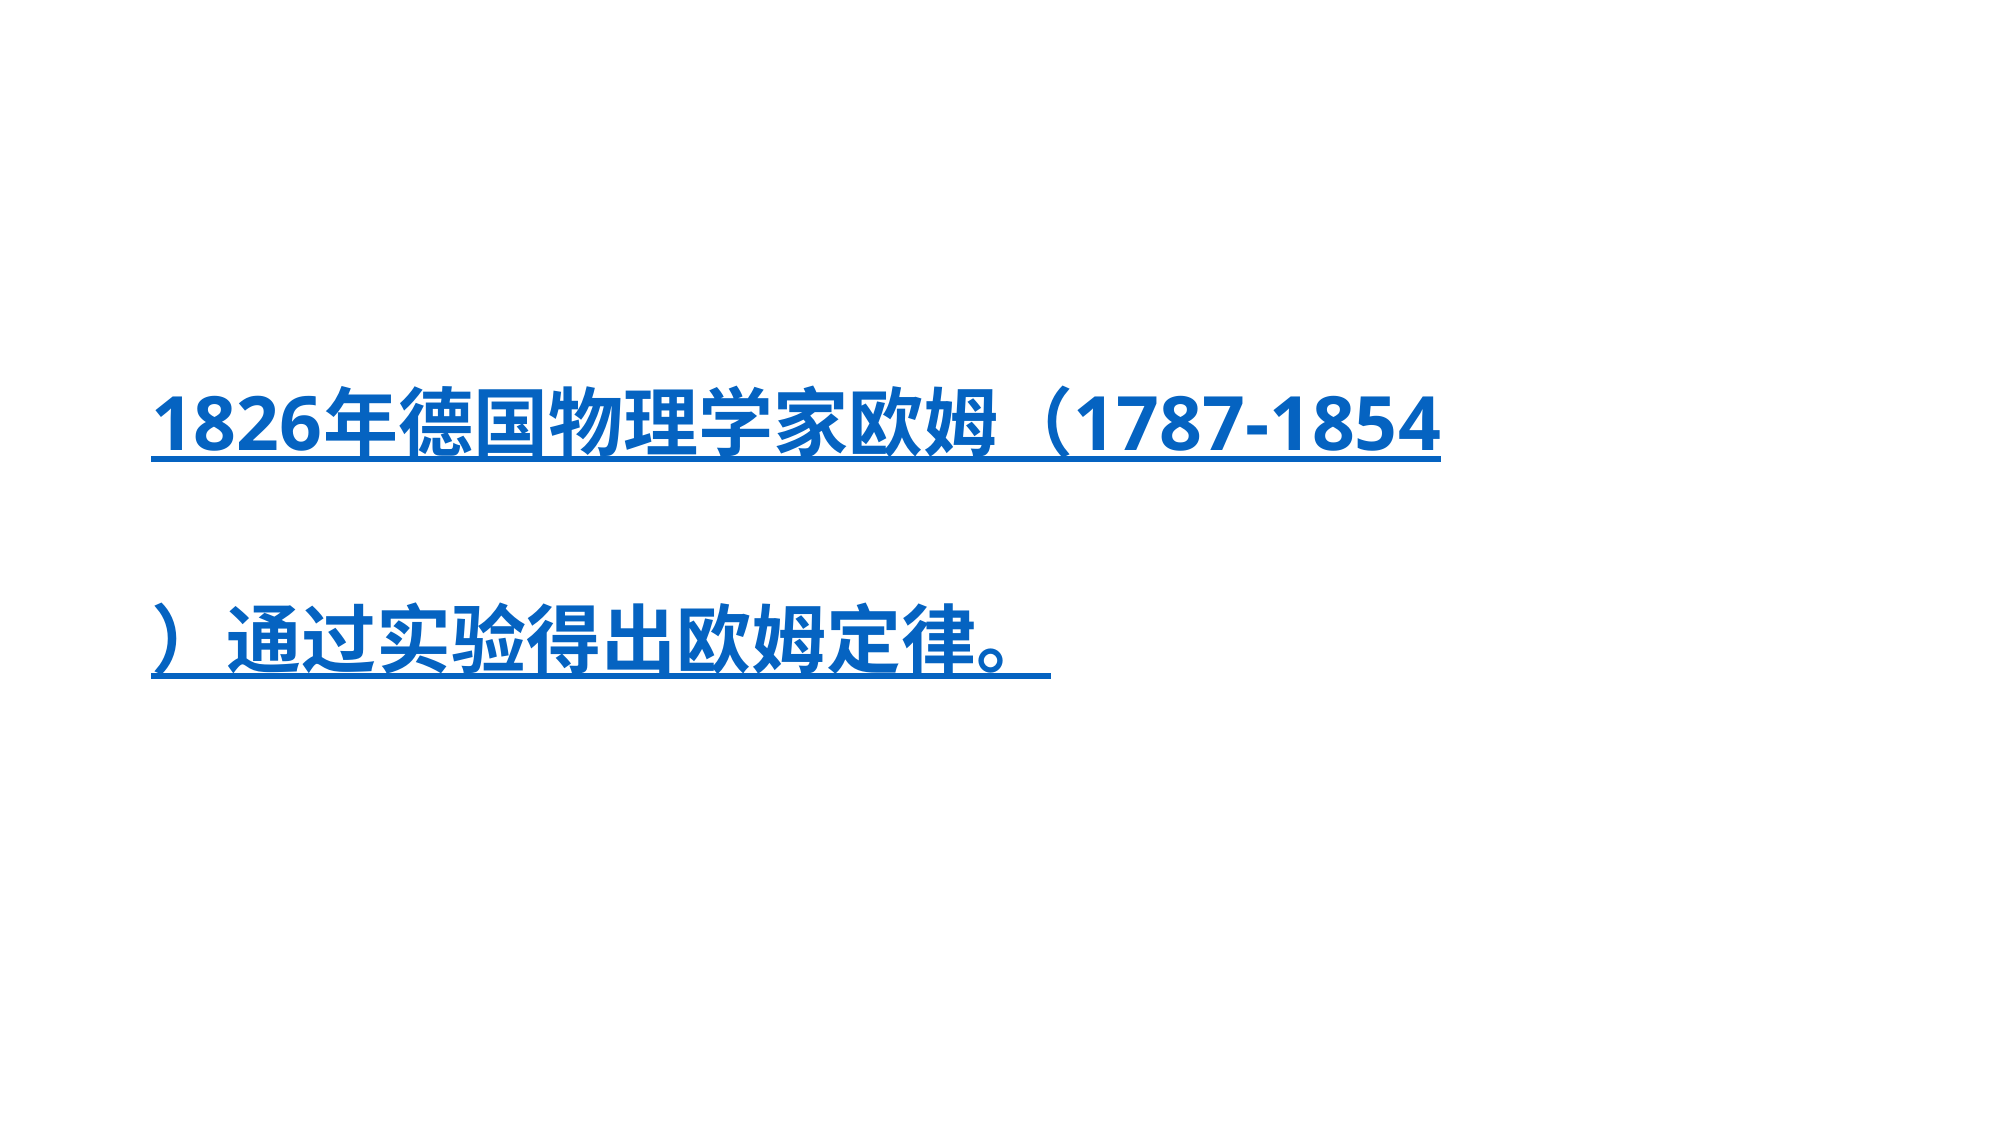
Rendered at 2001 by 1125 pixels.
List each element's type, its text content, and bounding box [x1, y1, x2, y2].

text_box 1826年德国物理学家欧姆（1787-1854）通过实验得出欧姆定律。 [136, 259, 1660, 709]
